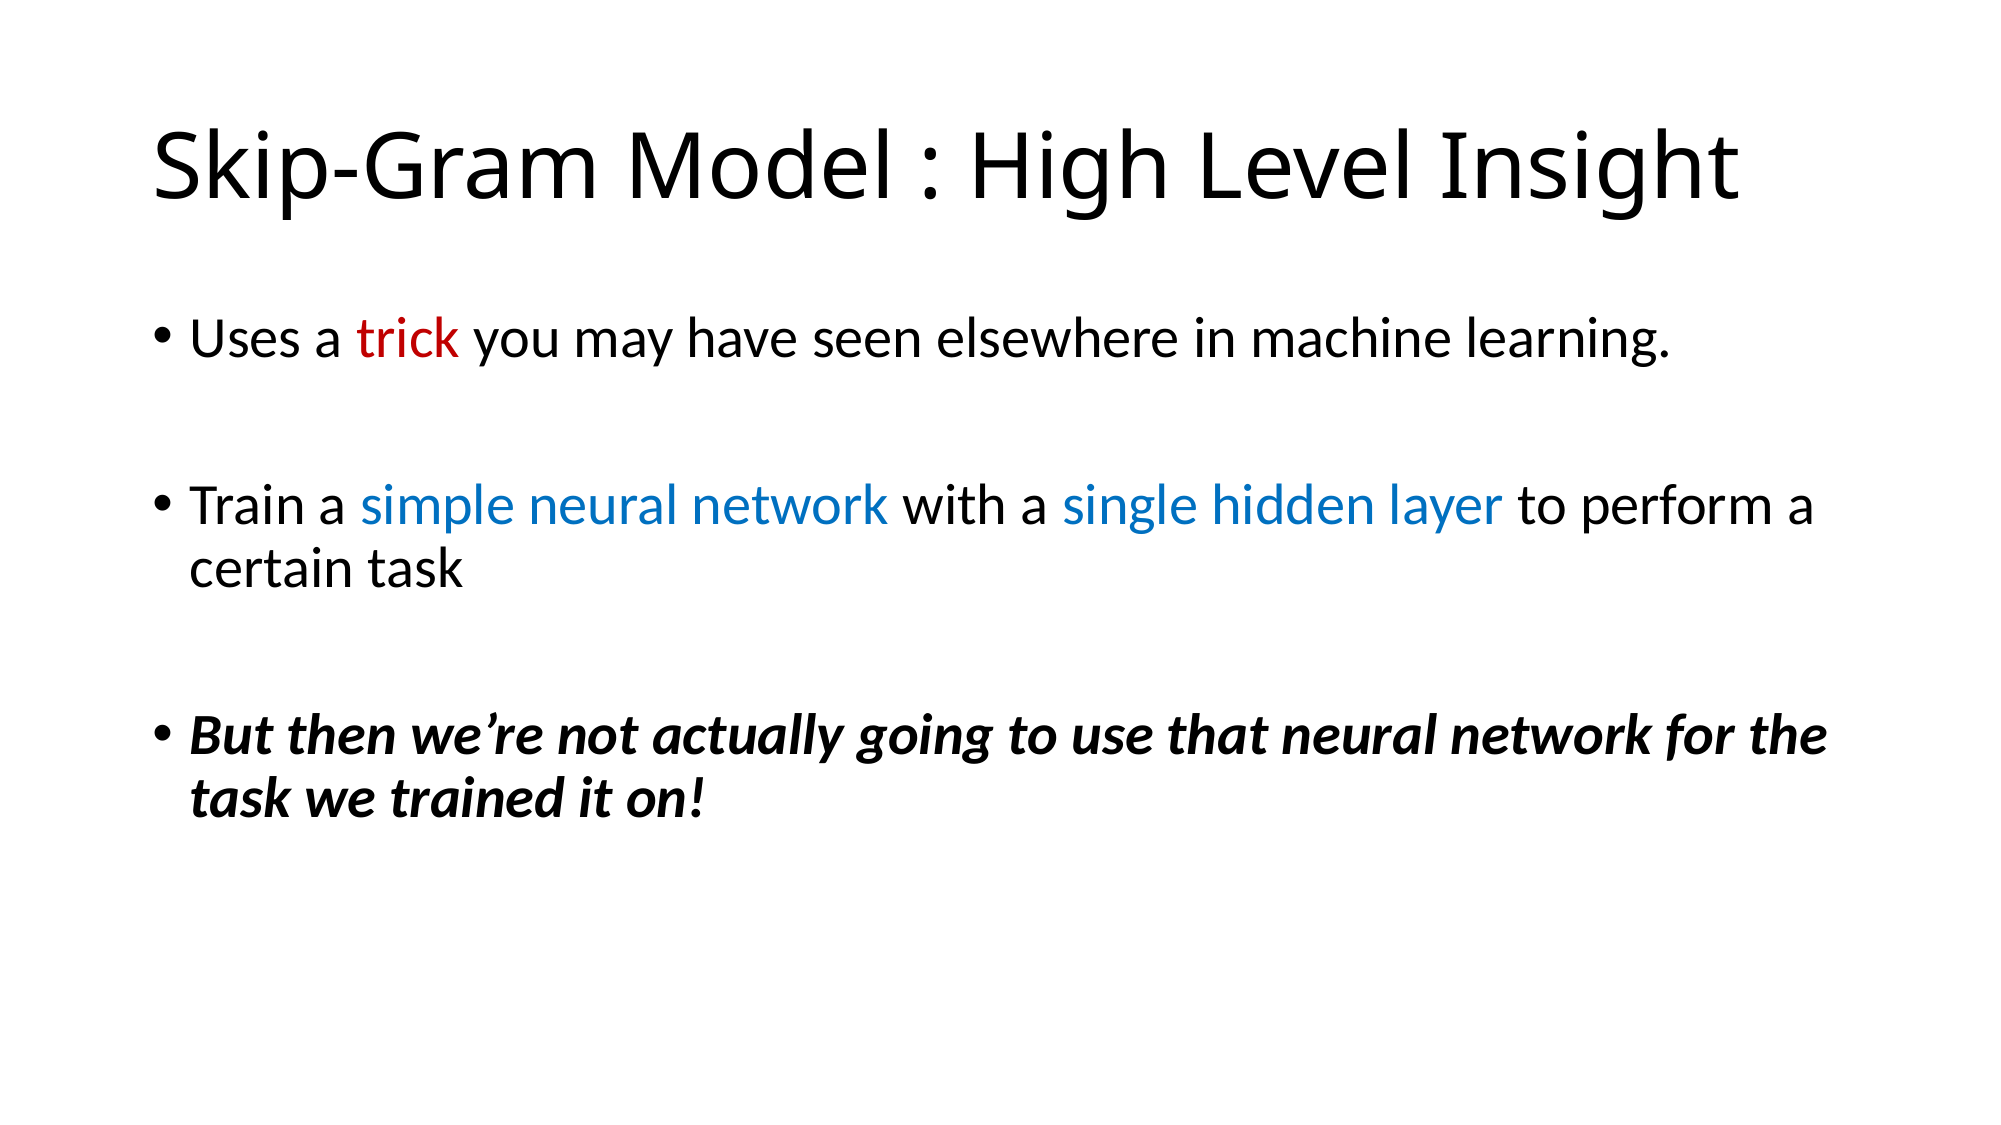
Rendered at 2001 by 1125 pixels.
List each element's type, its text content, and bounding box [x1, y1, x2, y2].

title Skip-Gram Model : High Level Insight [137, 59, 1863, 278]
list Uses a trick you may have seen elsewhere in machine learning. Train a simple neural network with a single hidden layer to perform a certain task But then we’re not actually going to use that neural network for the task we trained it on! [137, 299, 1863, 1014]
